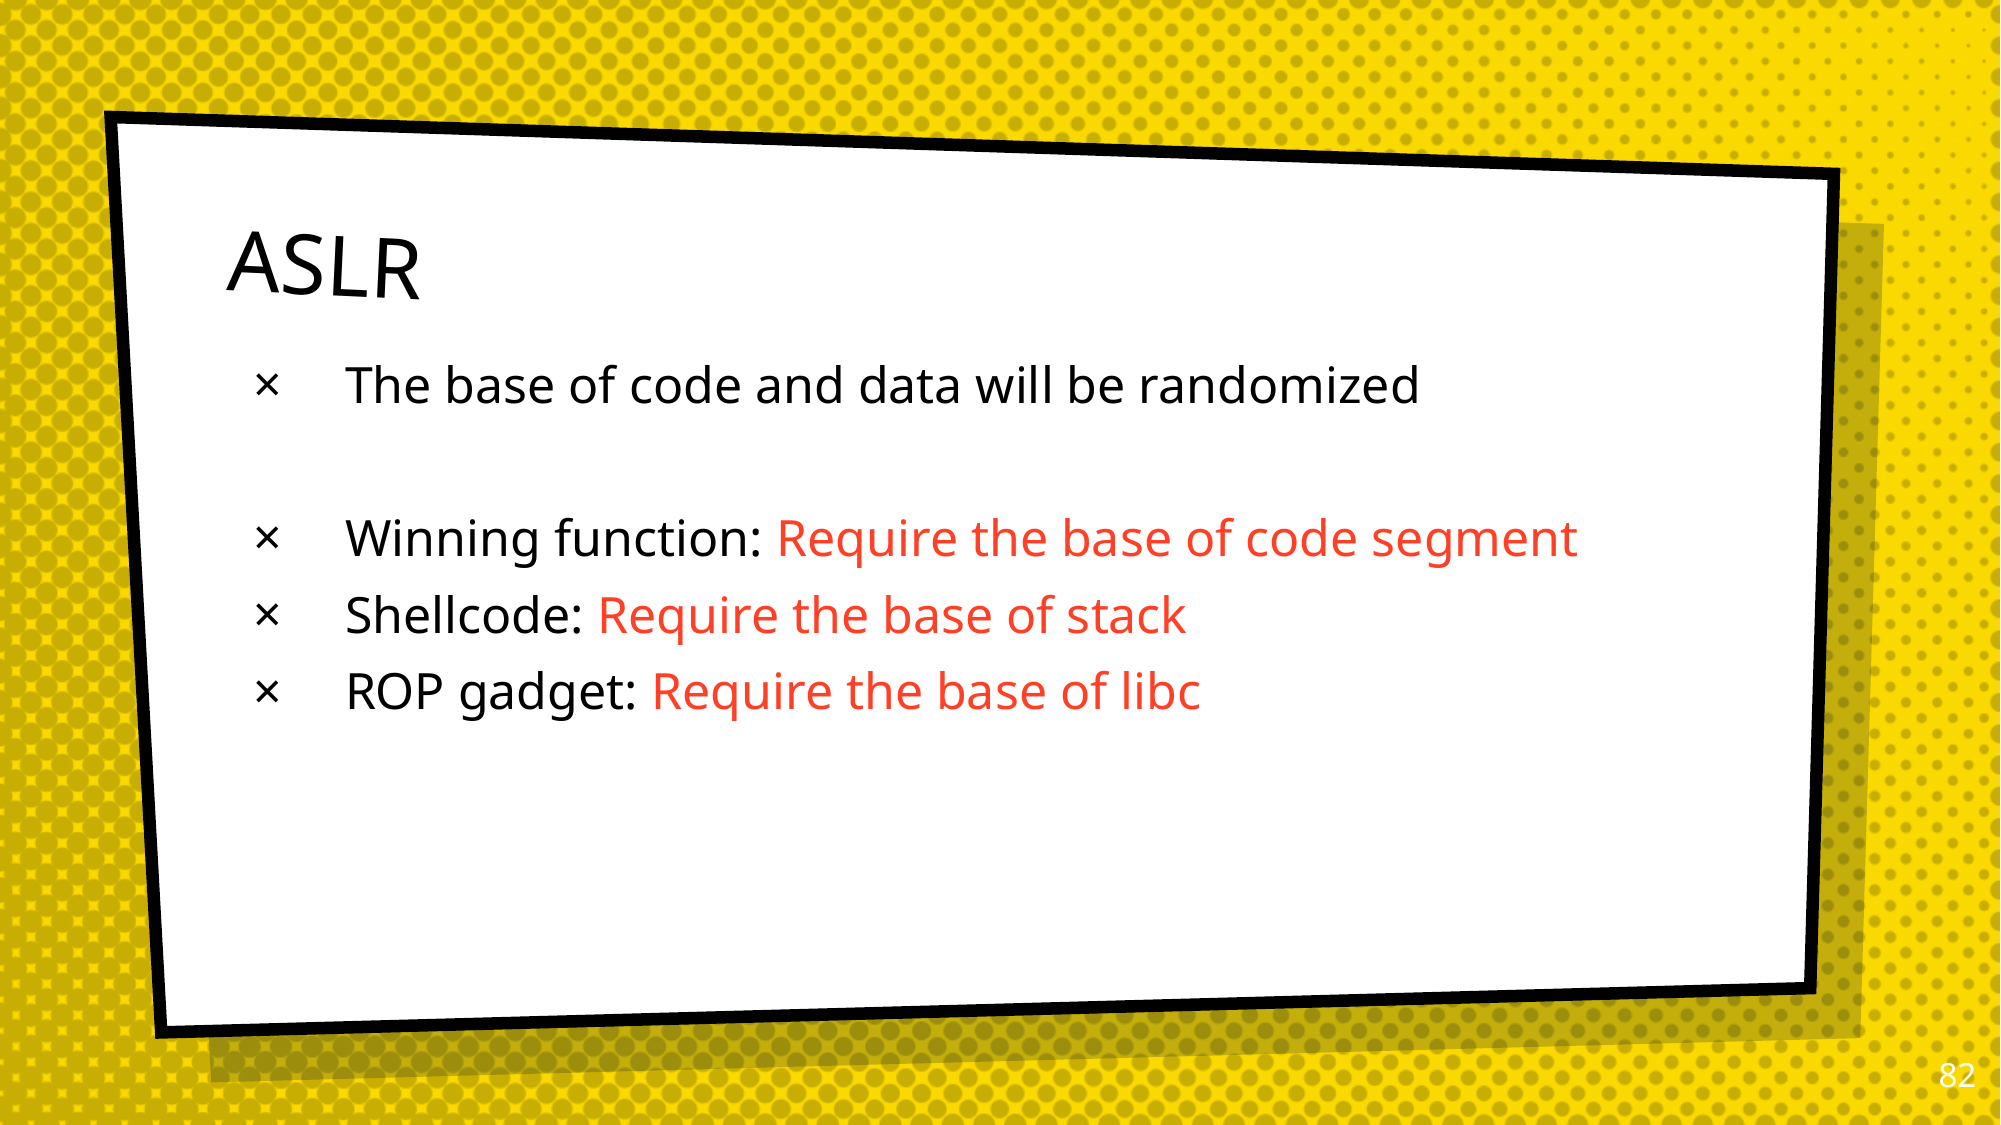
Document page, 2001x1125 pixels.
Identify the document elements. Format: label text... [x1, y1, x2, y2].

list The base of code and data will be randomized Winning function: Require the base of code segment Shellcode: Require the base of stack ROP gadget: Require the base of libc [230, 338, 1755, 970]
title ASLR [210, 155, 1755, 338]
slide_number 81 [1871, 1038, 1992, 1125]
